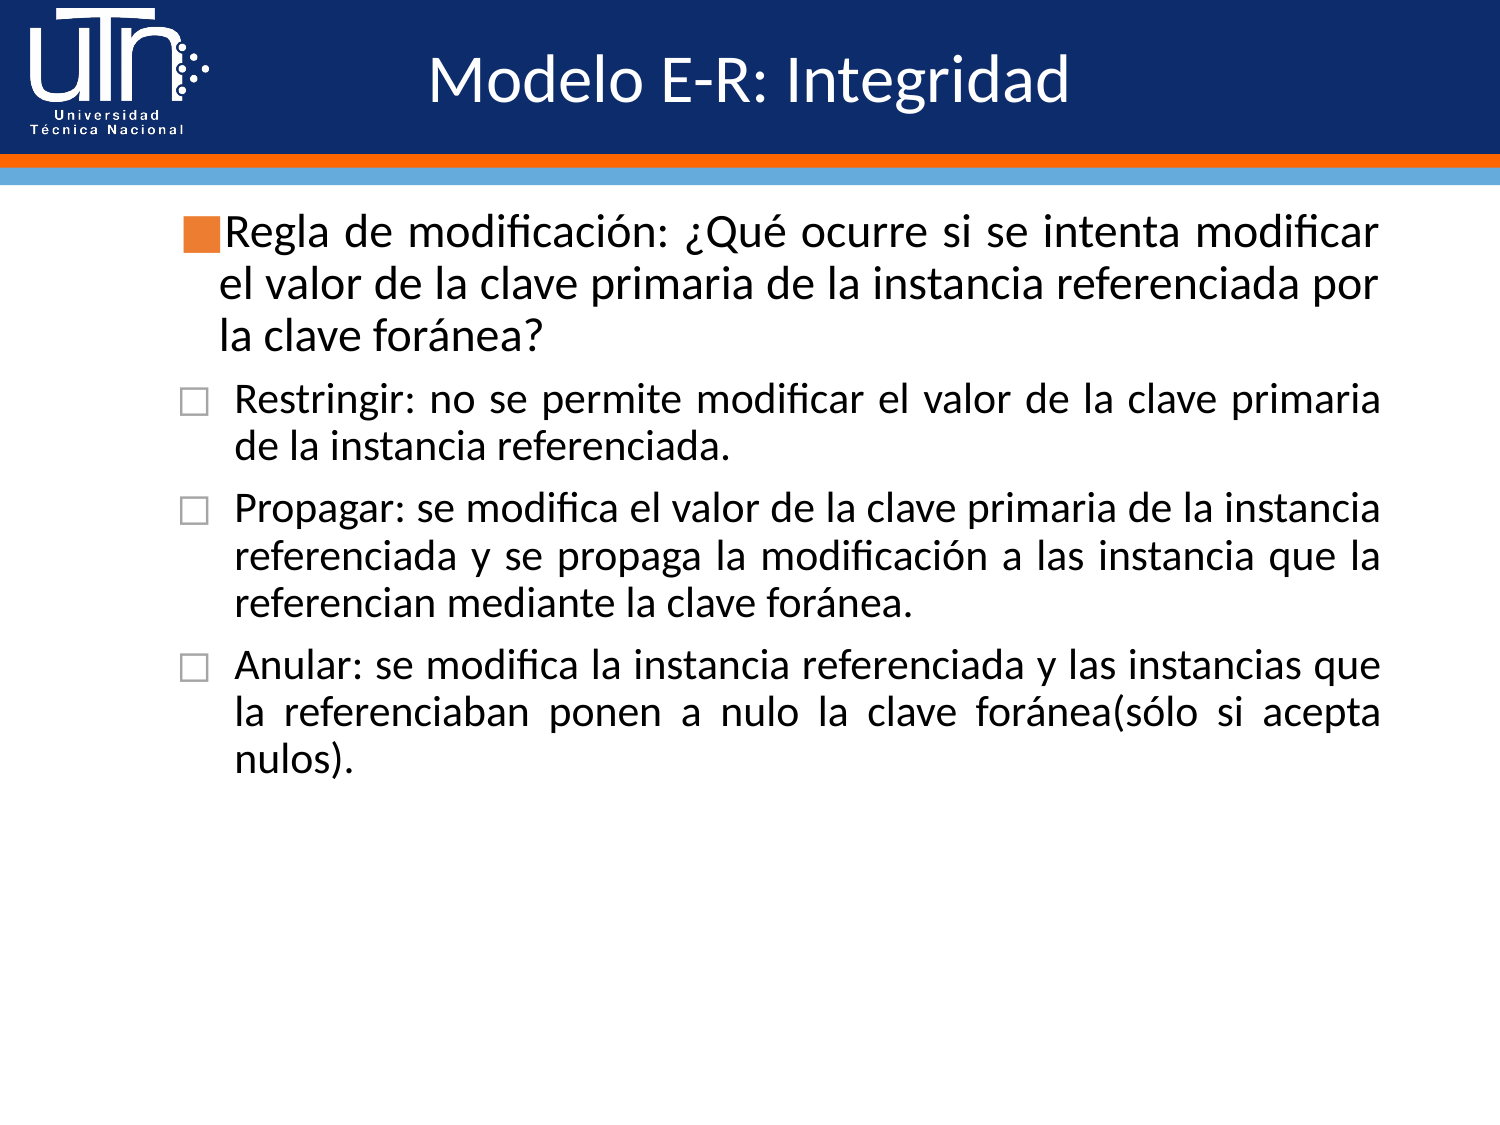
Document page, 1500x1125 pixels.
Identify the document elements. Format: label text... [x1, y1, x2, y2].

title Modelo E-R: Integridad [0, 0, 1500, 154]
list Regla de modificación: ¿Qué ocurre si se intenta modificar el valor de la clave primaria de la instancia referenciada por la clave foránea? Restringir: no se permite modificar el valor de la clave primaria de la instancia referenciada. Propagar: se modifica el valor de la clave primaria de la instancia referenciada y se propaga la modificación a las instancia que la referencian mediante la clave foránea. Anular: se modifica la instancia referenciada y las instancias que la referenciaban ponen a nulo la clave foránea(sólo si acepta nulos). [103, 198, 1397, 1012]
